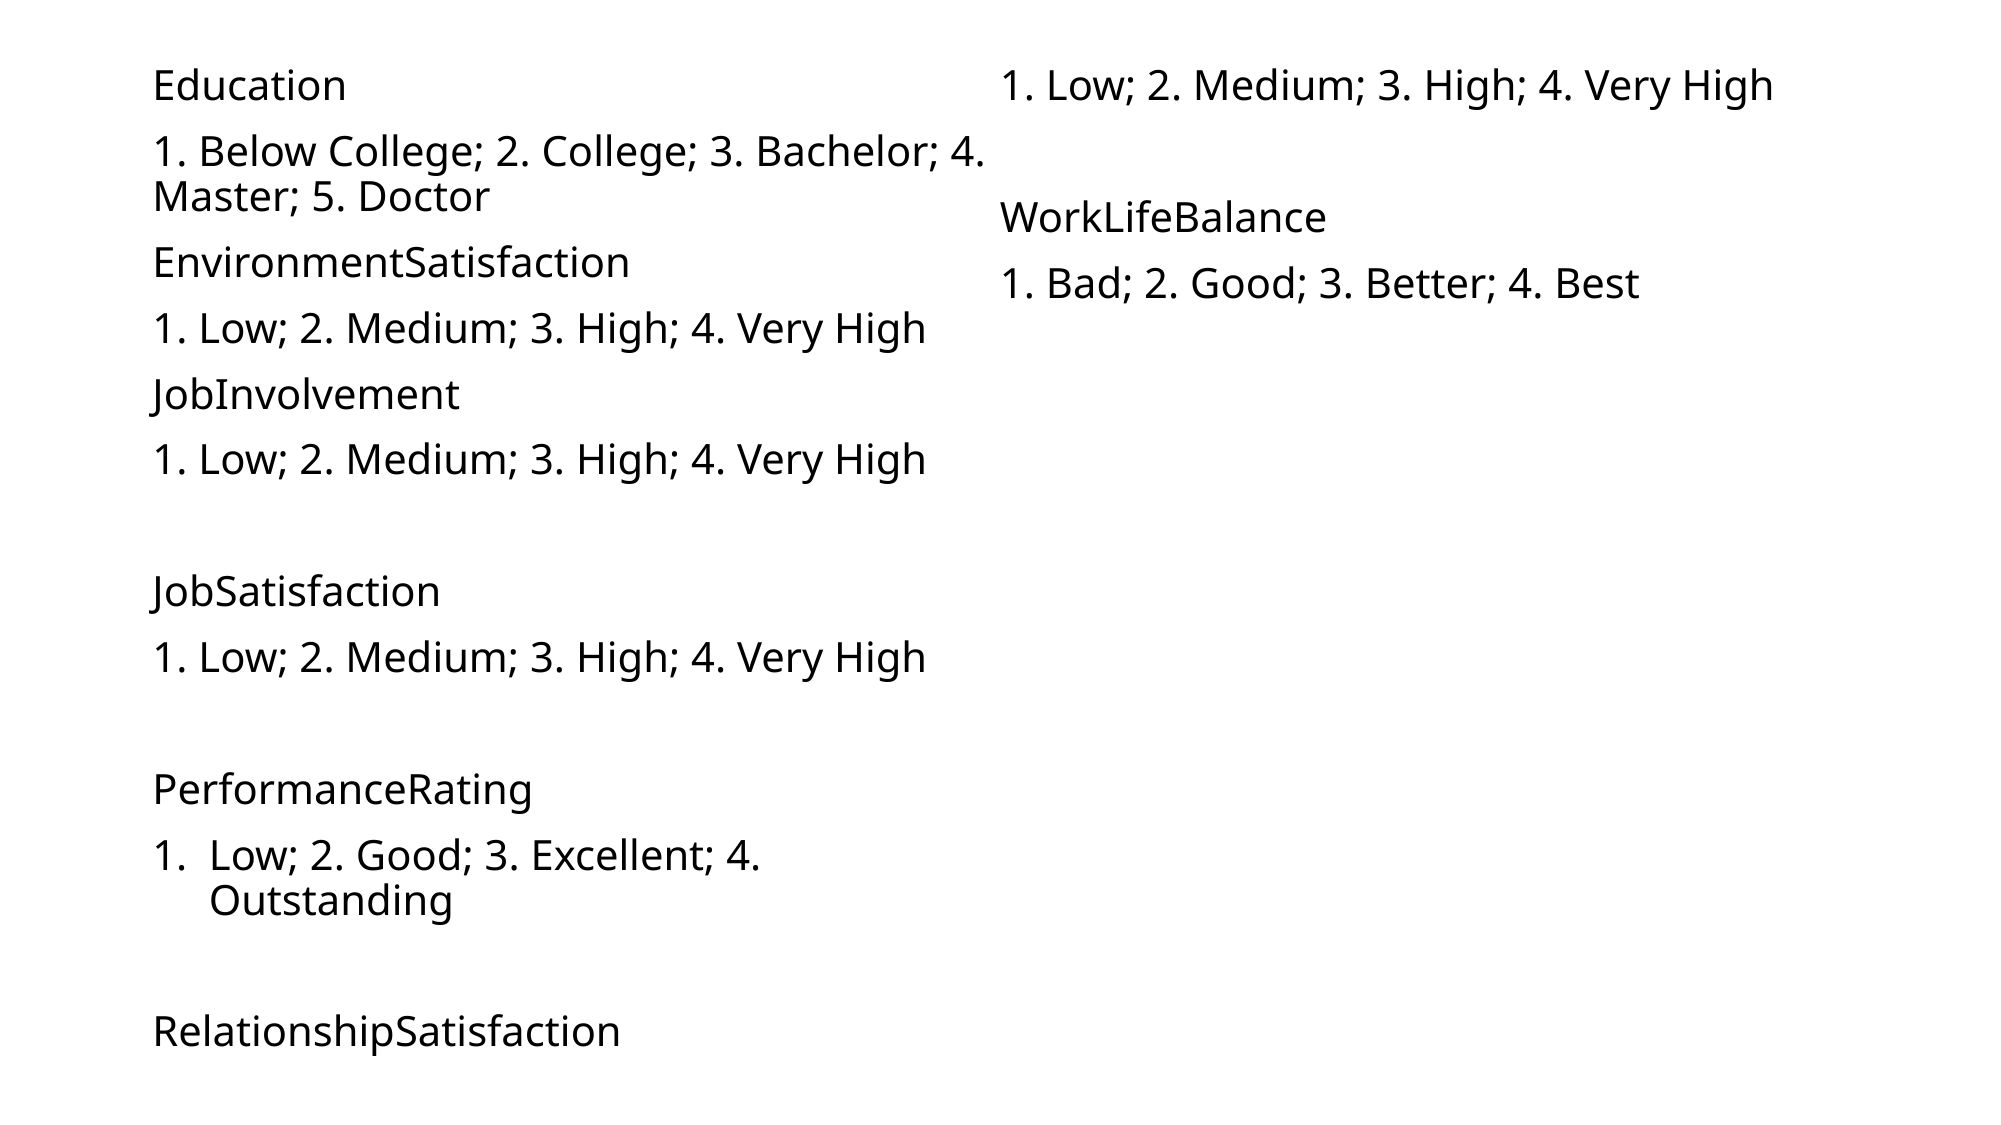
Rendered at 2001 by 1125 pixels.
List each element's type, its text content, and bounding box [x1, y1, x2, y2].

list Education 1. Below College; 2. College; 3. Bachelor; 4. Master; 5. Doctor EnvironmentSatisfaction 1. Low; 2. Medium; 3. High; 4. Very High JobInvolvement 1. Low; 2. Medium; 3. High; 4. Very High JobSatisfaction 1. Low; 2. Medium; 3. High; 4. Very High PerformanceRating Low; 2. Good; 3. Excellent; 4. Outstanding RelationshipSatisfaction 1. Low; 2. Medium; 3. High; 4. Very High WorkLifeBalance 1. Bad; 2. Good; 3. Better; 4. Best [137, 57, 1863, 1087]
